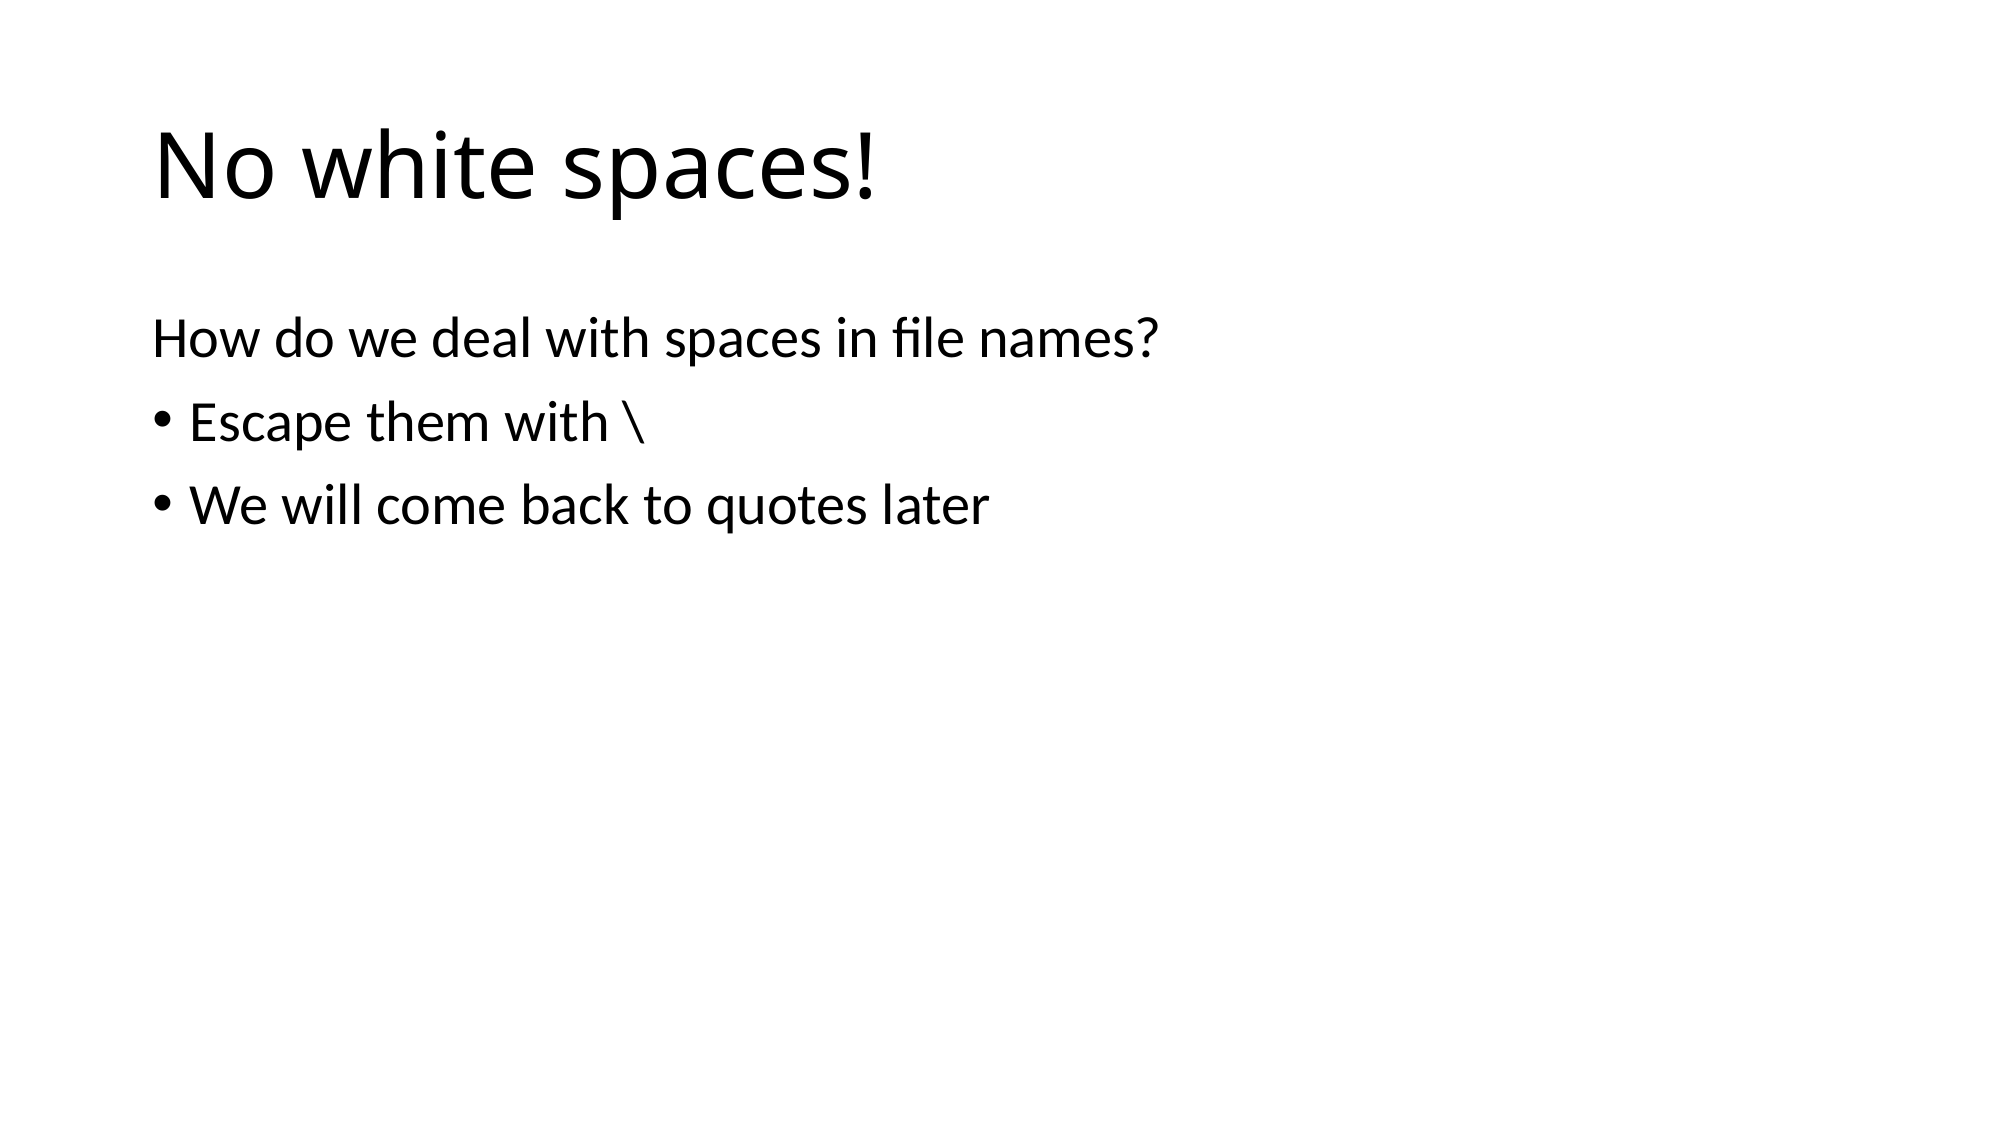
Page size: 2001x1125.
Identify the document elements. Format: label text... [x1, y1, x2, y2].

title No white spaces! [137, 59, 1863, 278]
list How do we deal with spaces in file names? Escape them with \ We will come back to quotes later [137, 299, 1863, 1014]
